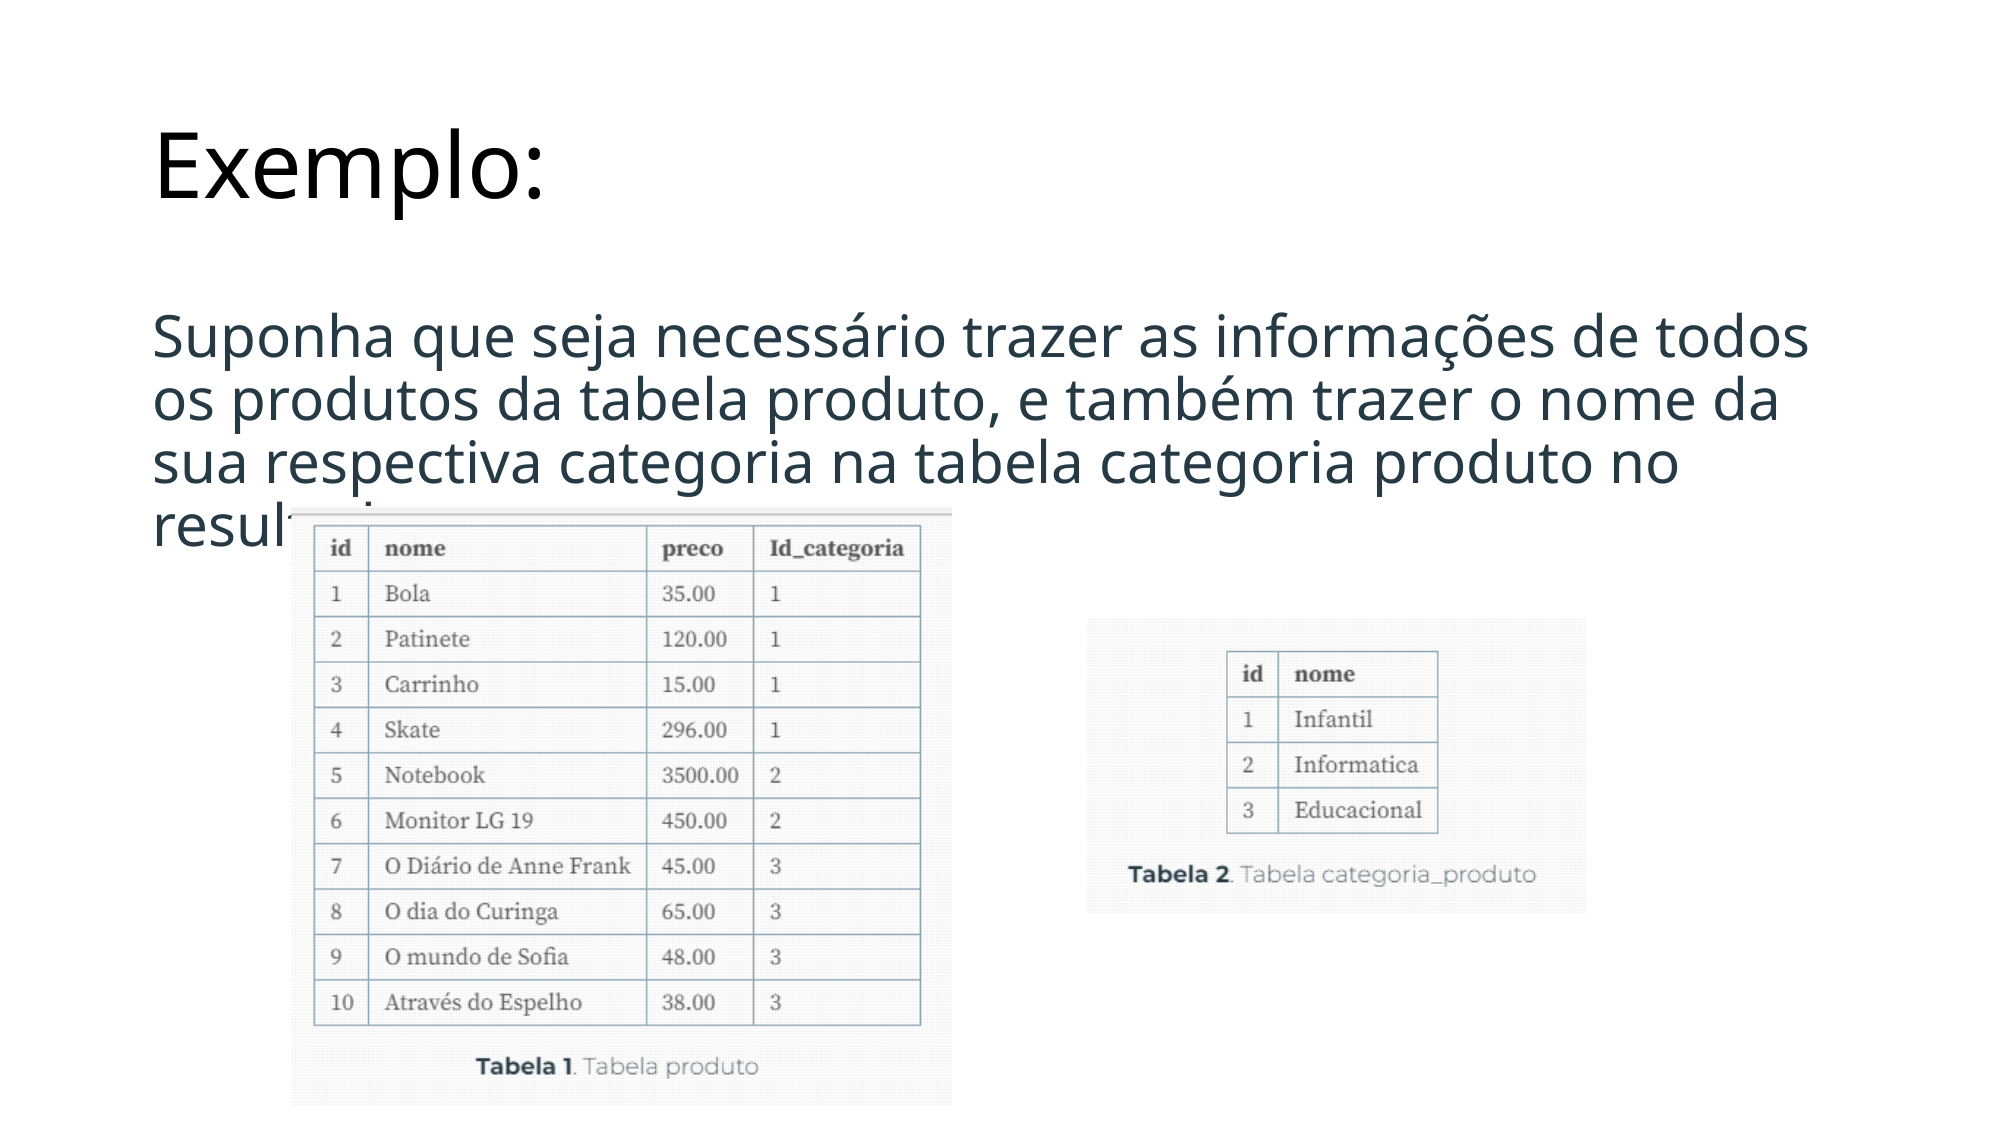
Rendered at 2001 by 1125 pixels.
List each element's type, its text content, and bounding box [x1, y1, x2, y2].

title Exemplo: [137, 59, 1863, 278]
list Suponha que seja necessário trazer as informações de todos os produtos da tabela produto, e também trazer o nome da sua respectiva categoria na tabela categoria produto no resultado. [137, 299, 1863, 1014]
picture [1086, 618, 1587, 913]
picture [291, 506, 953, 1105]
